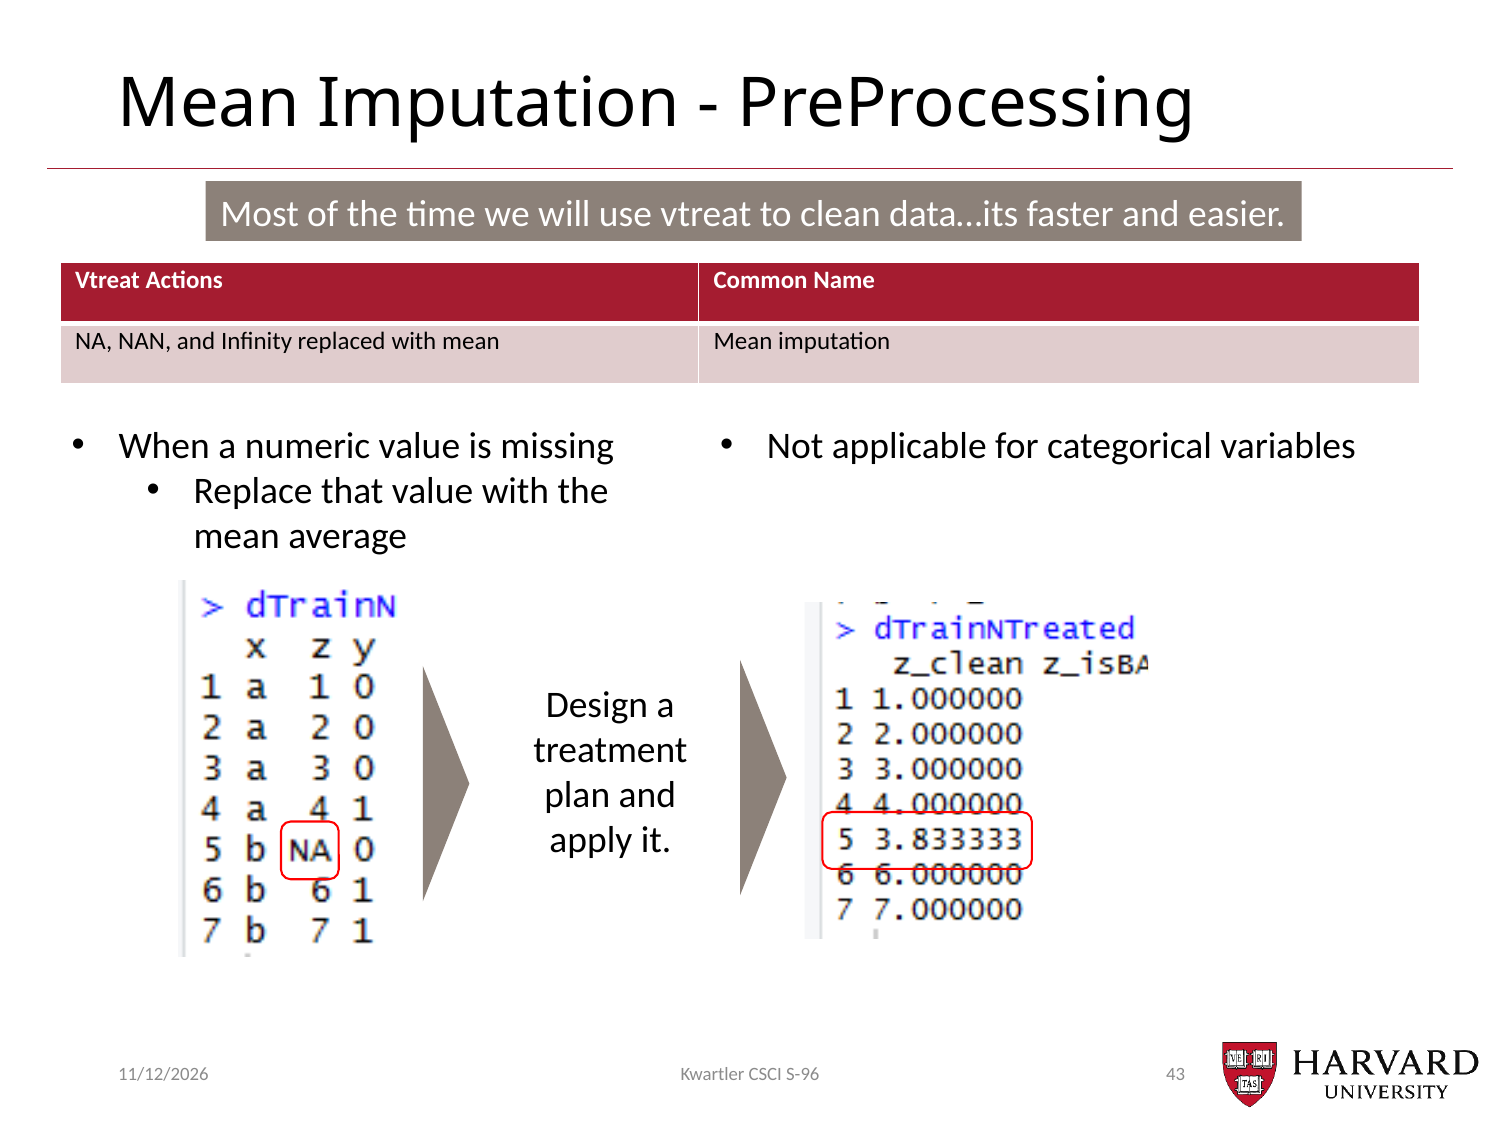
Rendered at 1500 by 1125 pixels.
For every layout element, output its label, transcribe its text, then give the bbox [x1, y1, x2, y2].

text_box When a numeric value is missing Replace that value with the mean average [56, 413, 688, 564]
text_box [739, 659, 788, 896]
text_box Not applicable for categorical variables [705, 413, 1420, 474]
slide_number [103, 1042, 441, 1103]
picture [178, 580, 422, 957]
text_box Design a treatment plan and apply it. [488, 672, 732, 868]
text_box [422, 665, 471, 902]
table_cell Mean imputation [699, 326, 1419, 383]
table_header Vtreat Actions [61, 263, 698, 321]
picture [1200, 1024, 1500, 1125]
table_header Common Name [699, 263, 1419, 321]
slide_number 43 [1059, 1042, 1200, 1103]
text_box Most of the time we will use vtreat to clean data…its faster and easier. [205, 181, 1302, 241]
footer Kwartler CSCI S-96 [496, 1042, 1004, 1103]
title Mean Imputation - PreProcessing [103, 59, 1397, 157]
picture [804, 602, 1149, 939]
table_cell NA, NAN, and Infinity replaced with mean [61, 326, 698, 383]
